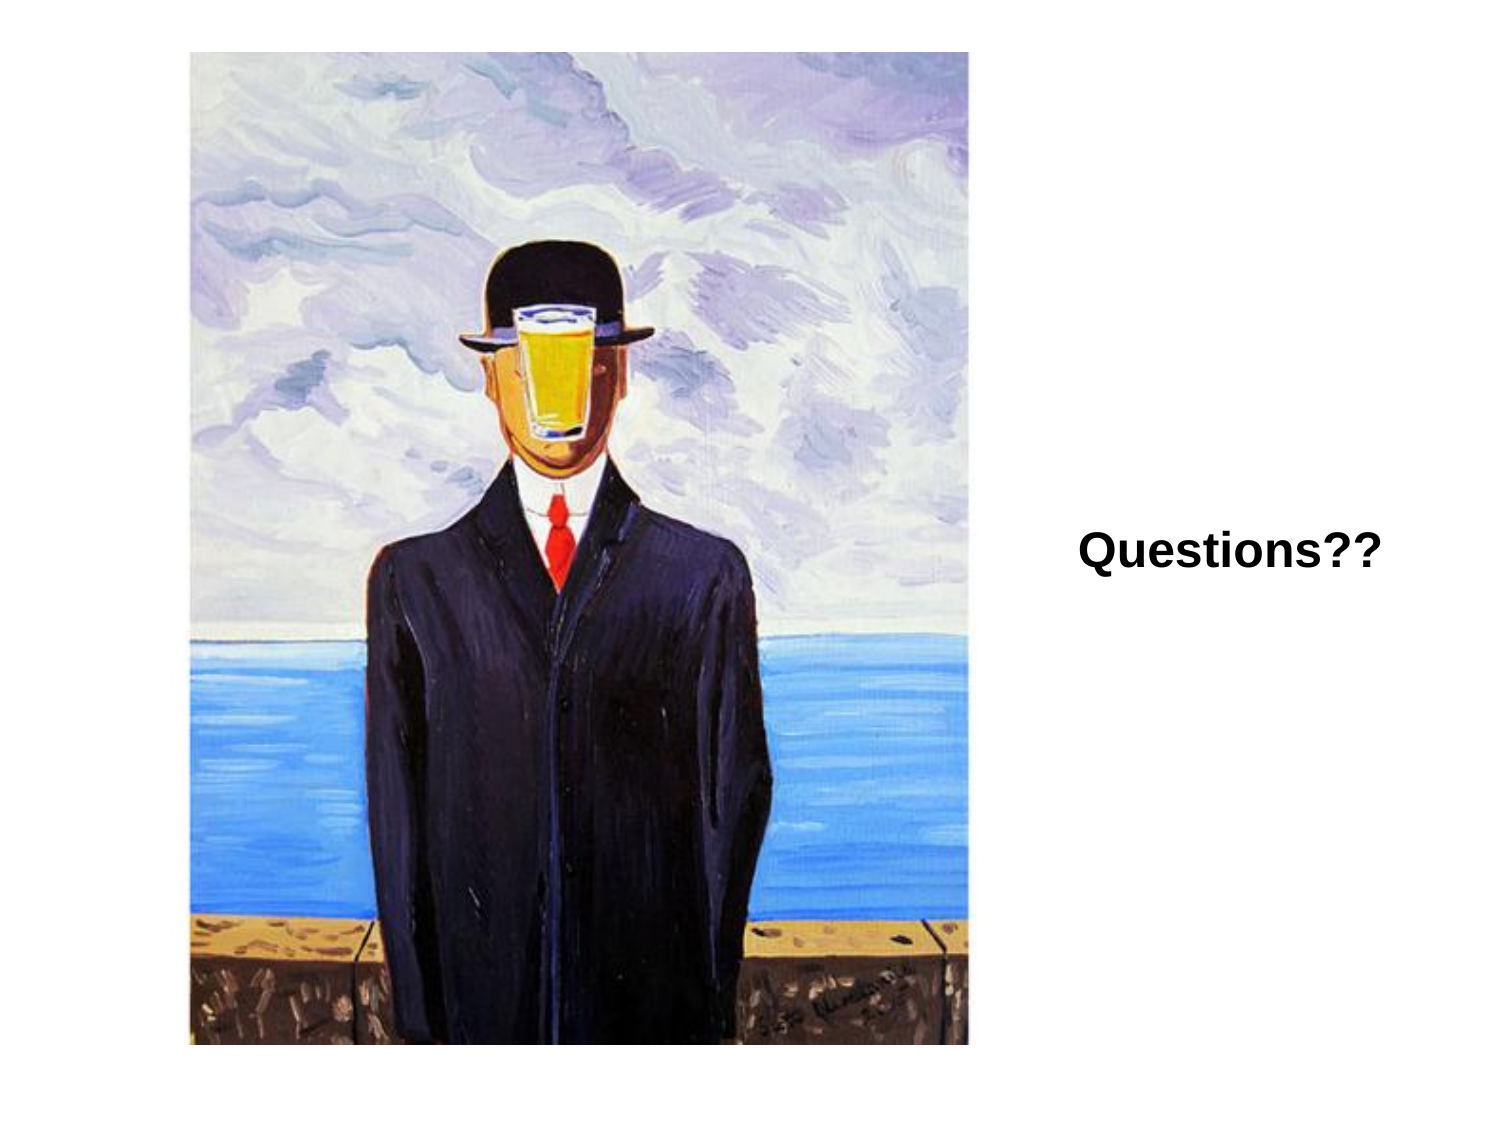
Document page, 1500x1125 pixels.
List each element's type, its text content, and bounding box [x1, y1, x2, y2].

picture [0, 0, 1500, 1125]
text_box Questions?? [1121, 510, 1414, 586]
